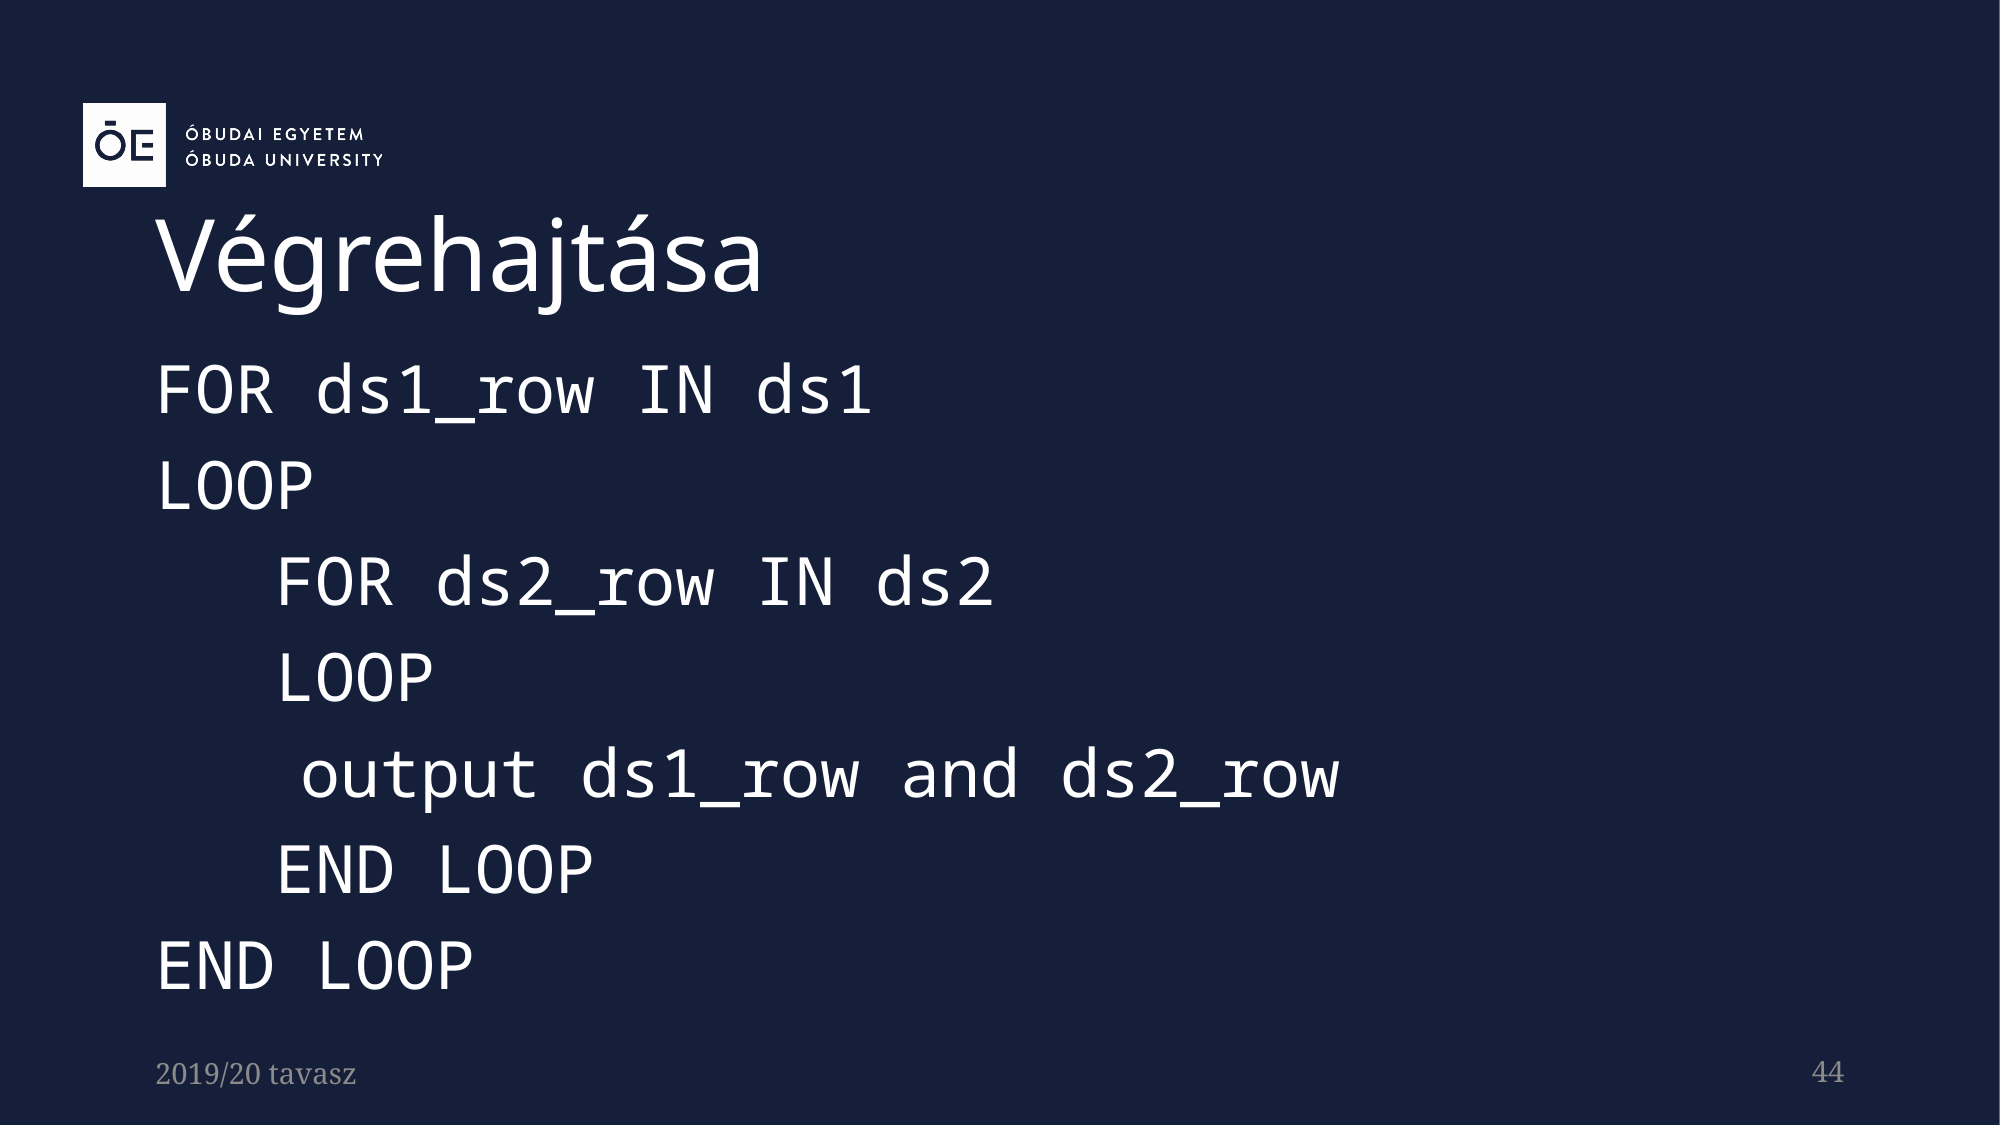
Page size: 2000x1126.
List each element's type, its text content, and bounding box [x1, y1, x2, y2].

text_box FOR ds1_row IN ds1 LOOP FOR ds2_row IN ds2 LOOP output ds1_row and ds2_row END LOOP END LOOP [137, 347, 1863, 1014]
text_box 2019/20 tavasz [137, 1042, 588, 1103]
text_box Végrehajtása [137, 189, 1863, 329]
text_box 44 [1412, 1042, 1863, 1103]
